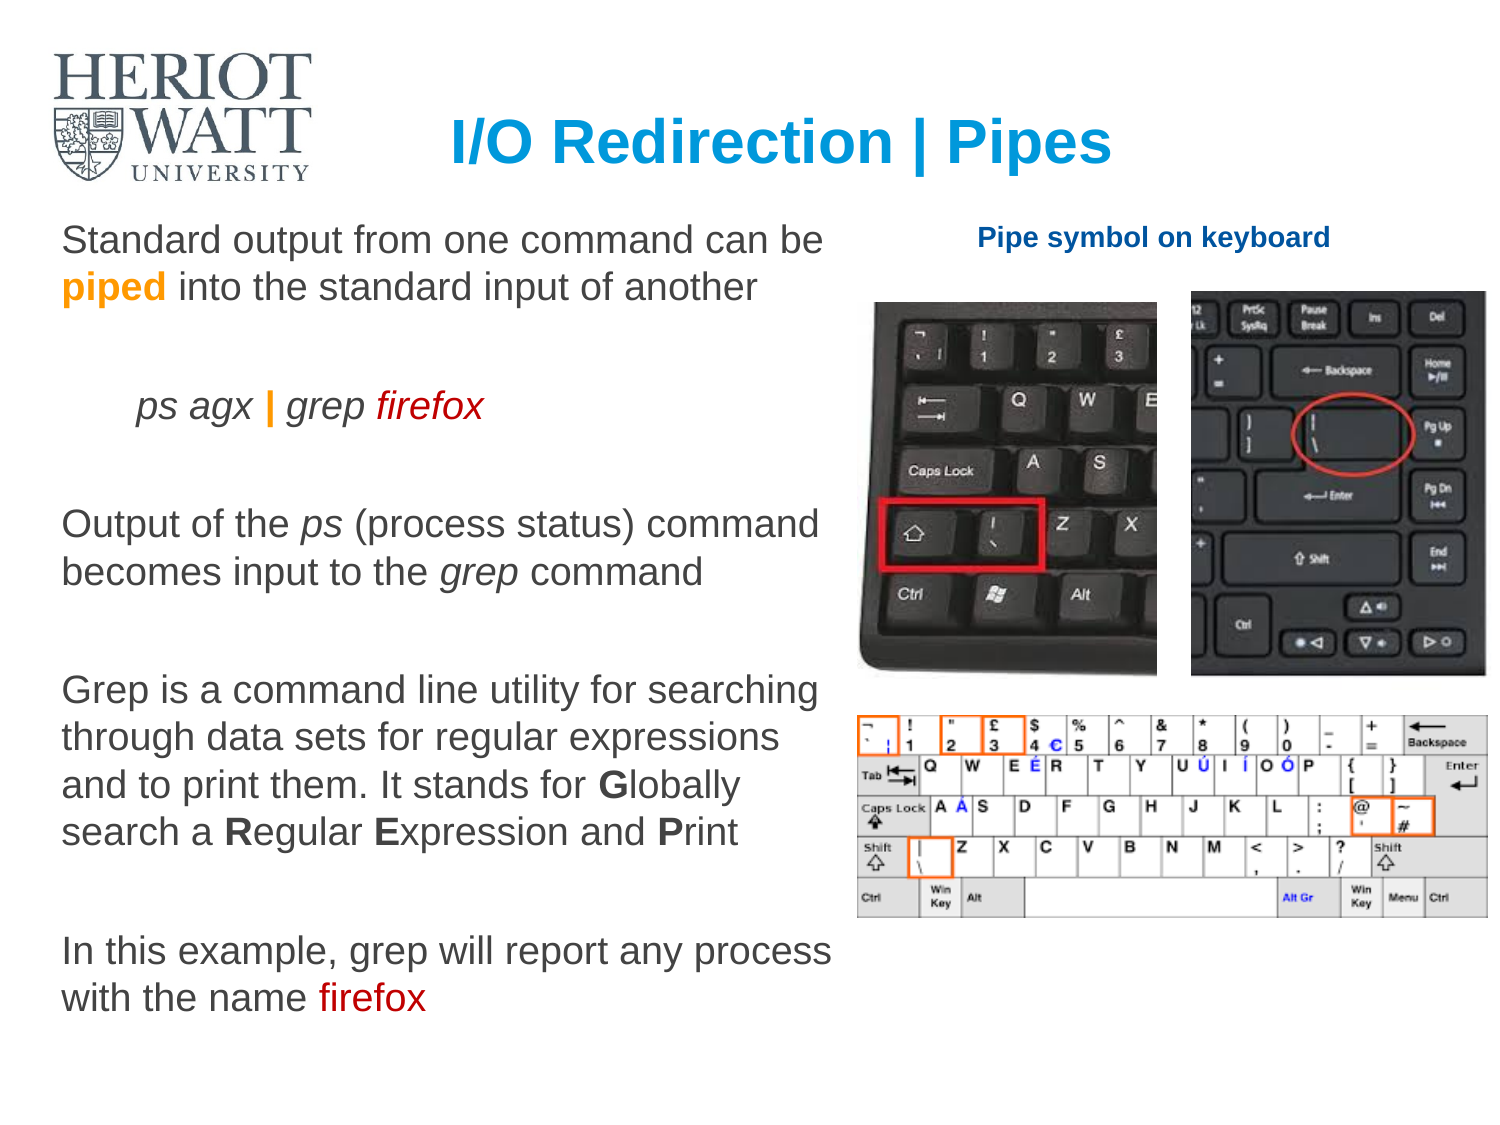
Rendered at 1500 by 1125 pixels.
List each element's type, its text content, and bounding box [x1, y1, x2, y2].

title I/O Redirection | Pipes [435, 119, 1342, 192]
text_box Pipe symbol on keyboard [962, 210, 1360, 272]
picture [0, 0, 1500, 1125]
text_box Standard output from one command can be piped into the standard input of another ps agx | grep firefox Output of the ps (process status) command becomes input to the grep command Grep is a command line utility for searching through data sets for regular expressions and to print them. It stands for Globally search a Regular Expression and Print In this example, grep will report any process with the name firefox [46, 198, 852, 1001]
